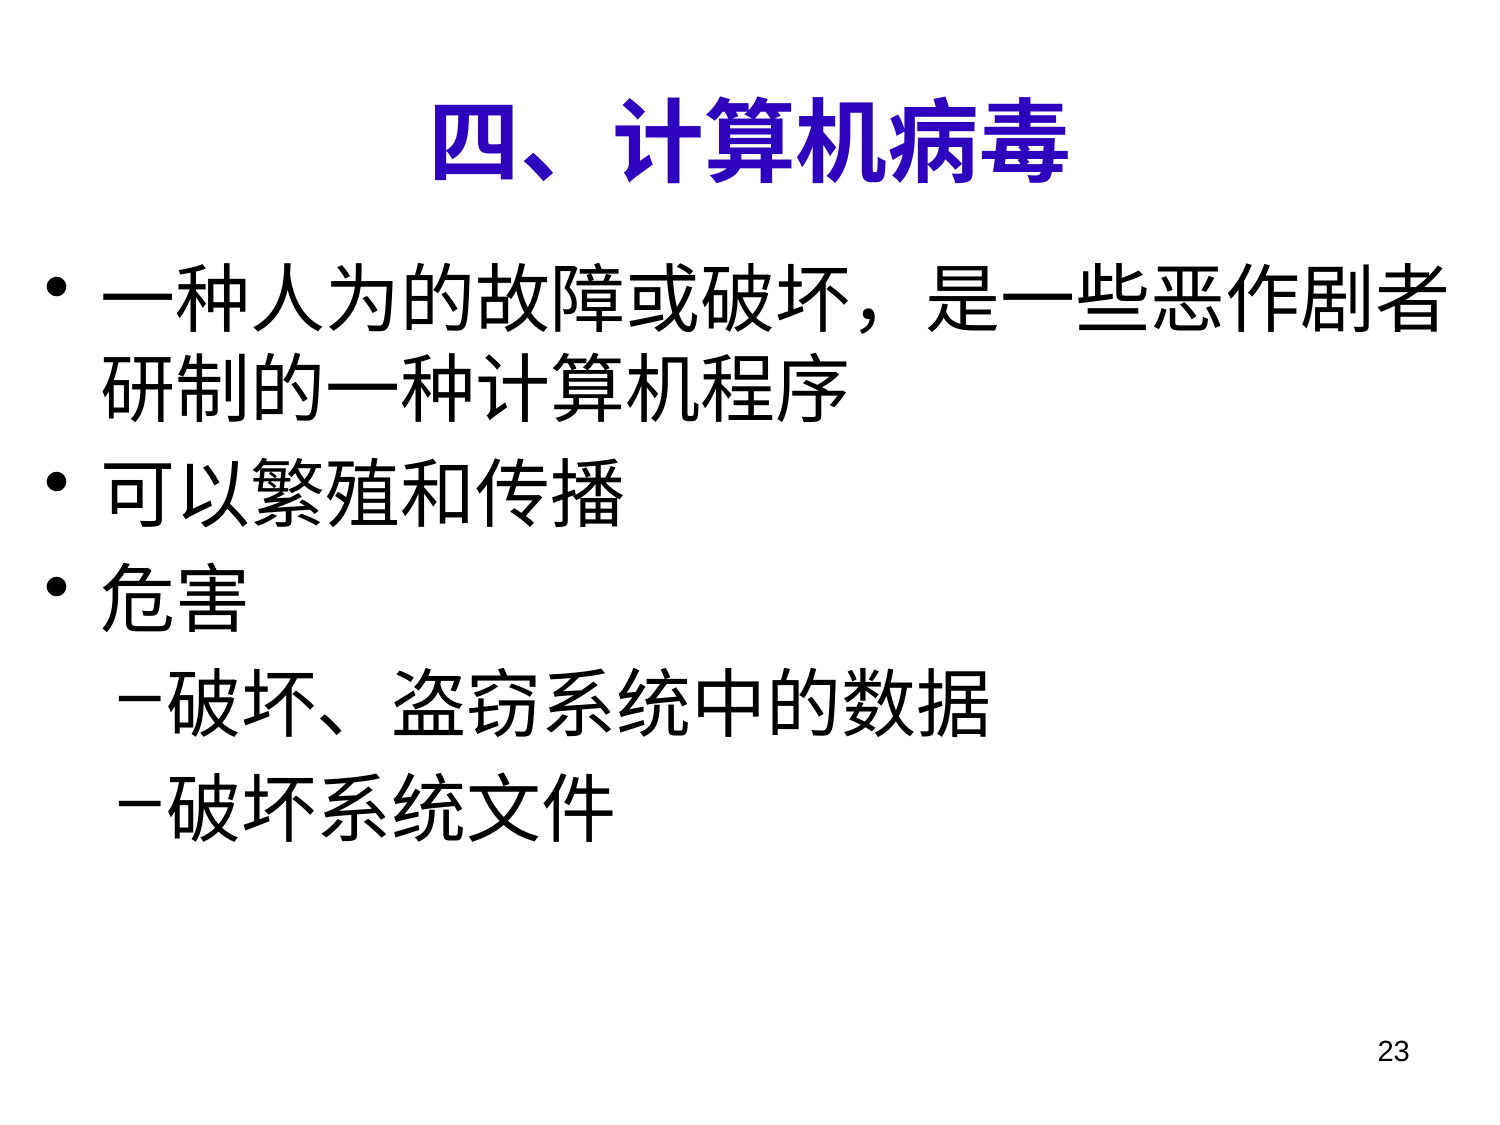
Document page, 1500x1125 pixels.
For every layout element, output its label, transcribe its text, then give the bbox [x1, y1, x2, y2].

slide_number 23 [1074, 1024, 1426, 1103]
list 一种人为的故障或破坏，是一些恶作剧者研制的一种计算机程序 可以繁殖和传播 危害 破坏、盗窃系统中的数据 破坏系统文件 [29, 243, 1500, 986]
title 四、计算机病毒 [75, 45, 1425, 233]
